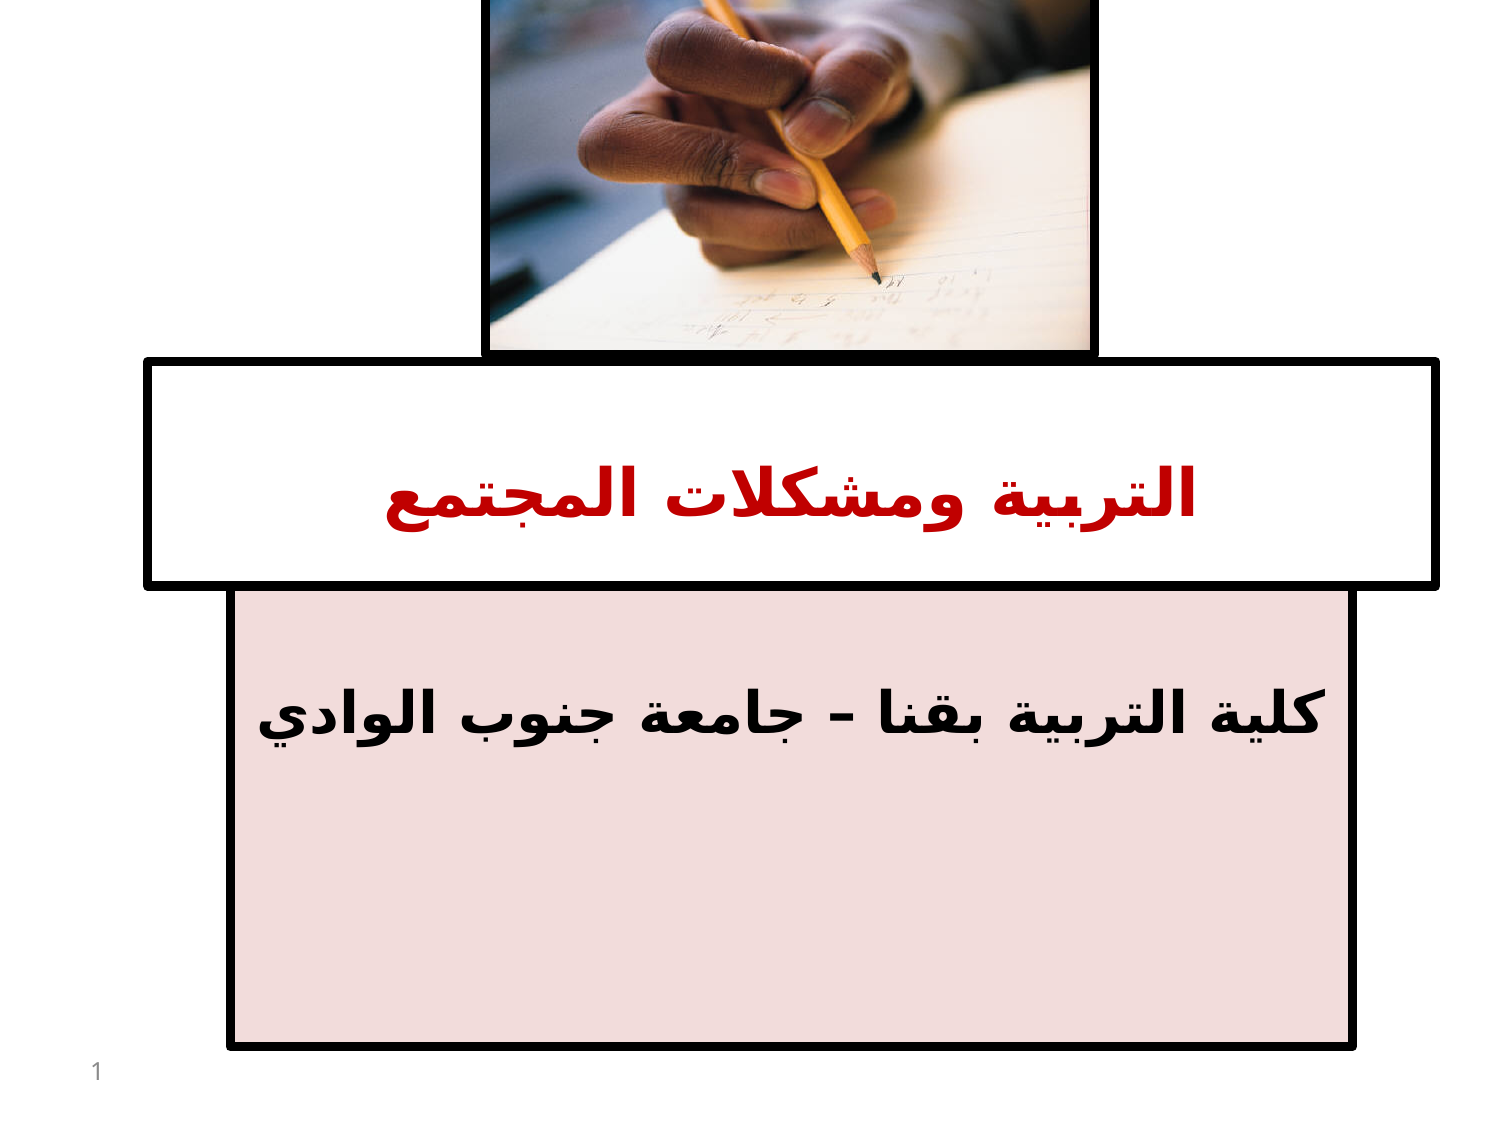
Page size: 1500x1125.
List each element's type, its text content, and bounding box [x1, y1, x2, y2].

subtitle كلية التربية بقنا – جامعة جنوب الوادي [230, 586, 1353, 1047]
slide_number 1 [75, 1042, 425, 1103]
title التربية ومشكلات المجتمع [147, 361, 1436, 587]
picture [489, 0, 1091, 351]
